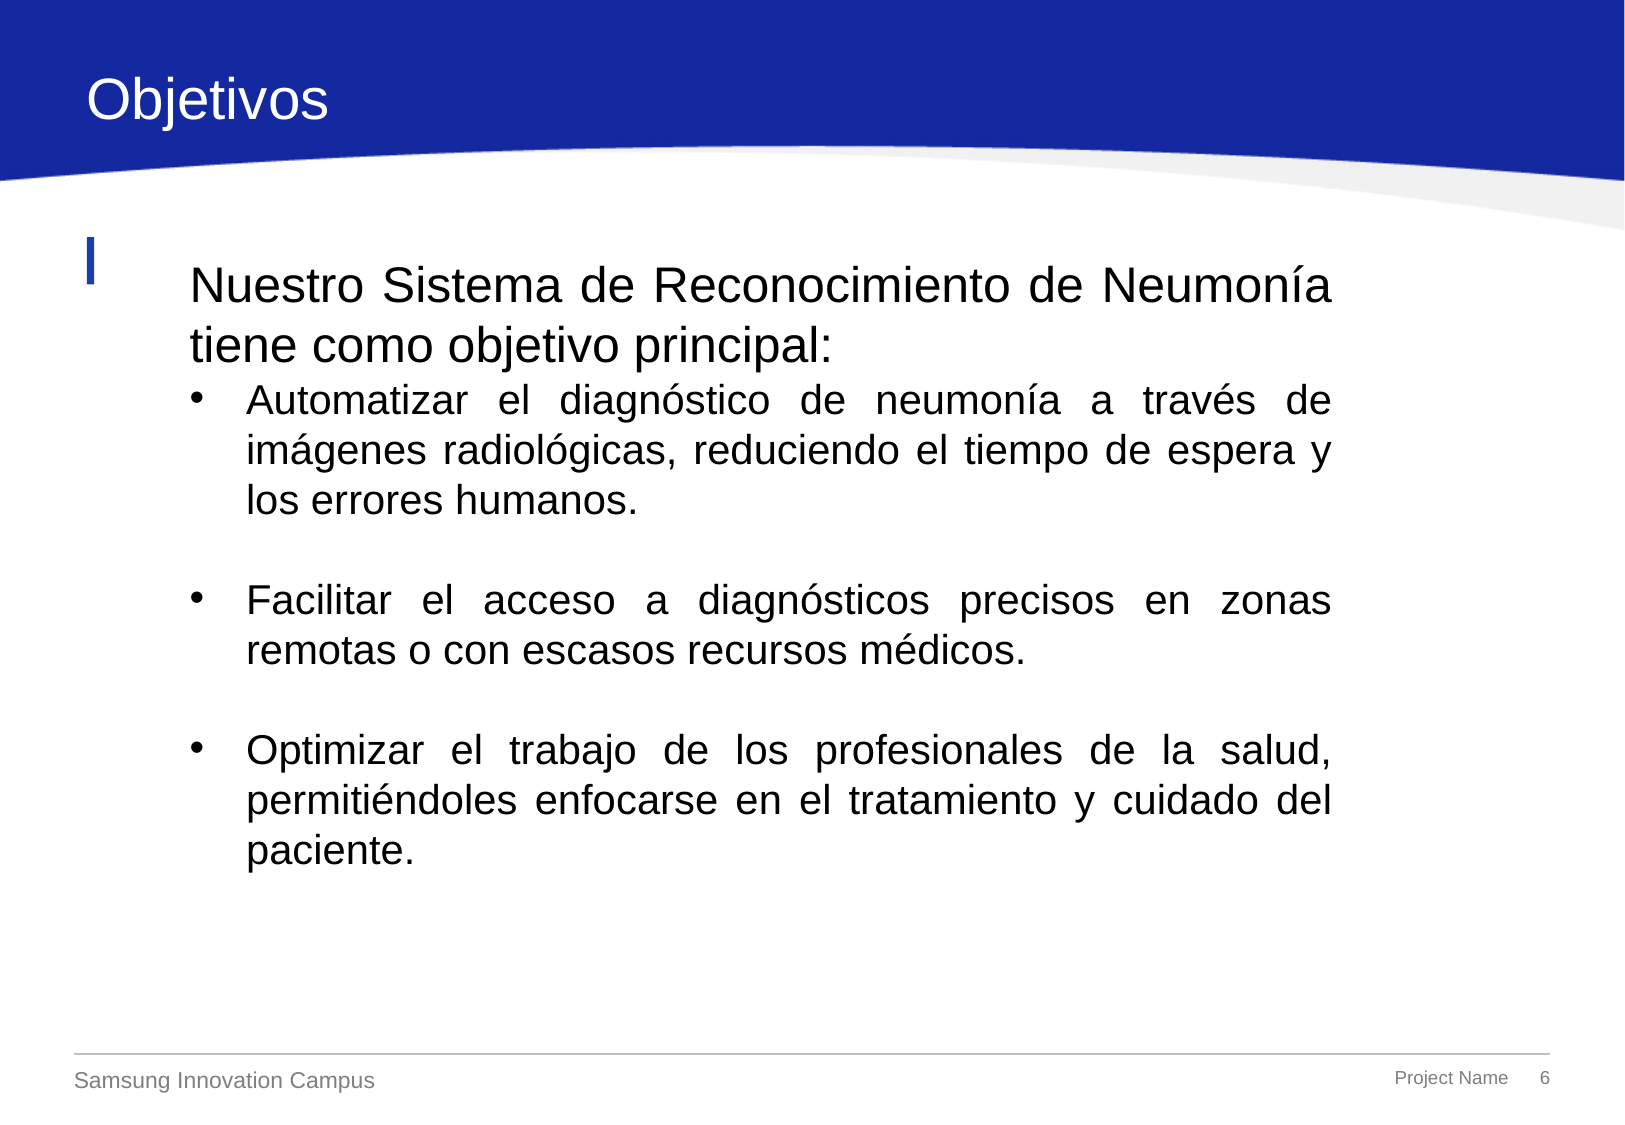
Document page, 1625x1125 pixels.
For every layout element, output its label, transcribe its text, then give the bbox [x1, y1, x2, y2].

picture [0, 0, 1625, 1125]
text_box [86, 236, 1333, 876]
text_box Objetivos [86, 60, 851, 131]
